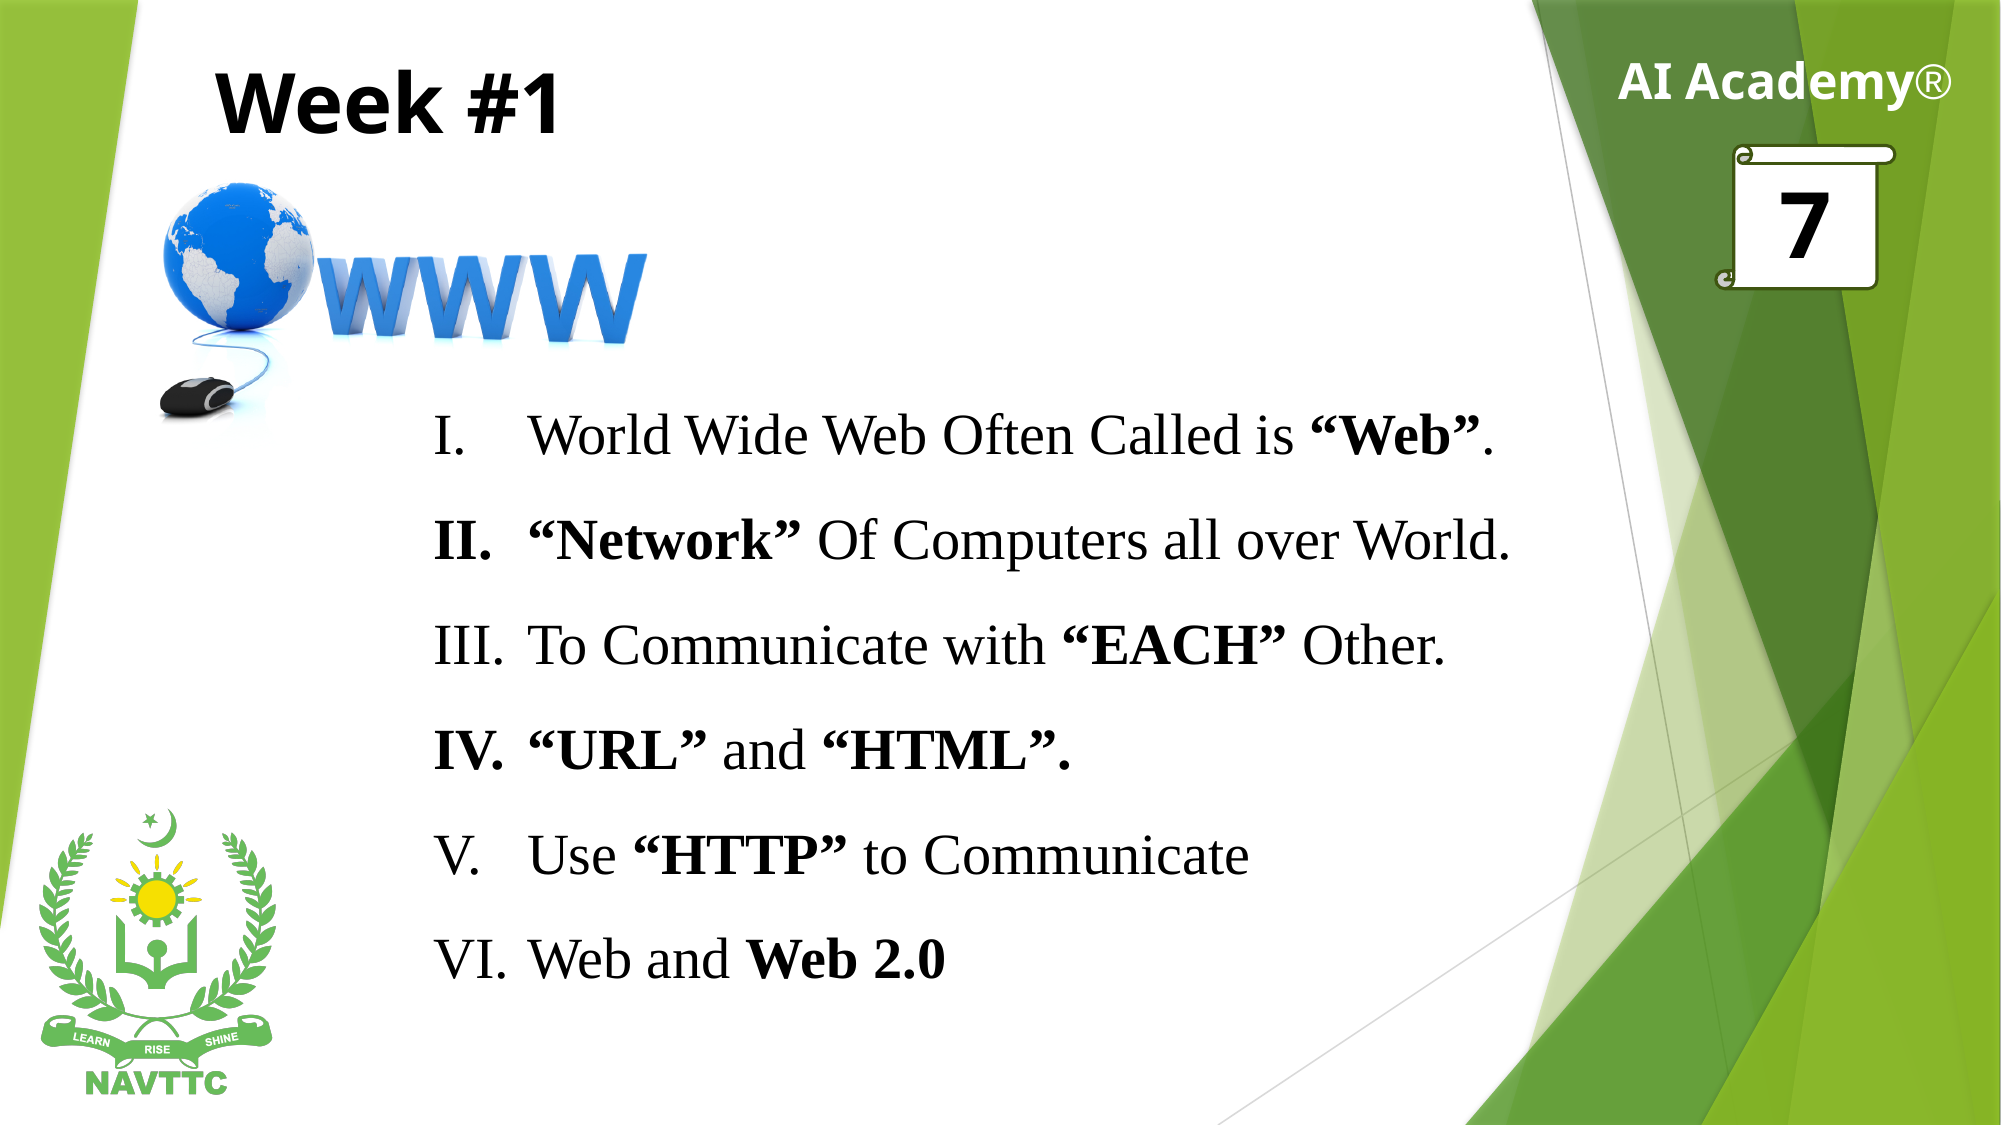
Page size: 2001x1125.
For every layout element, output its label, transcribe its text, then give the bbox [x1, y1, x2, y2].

text_box Week #1 [201, 42, 583, 133]
text_box World Wide Web Often Called is “Web”. “Network” Of Computers all over World. To Communicate with “EACH” Other. “URL” and “HTML”. Use “HTTP” to Communicate Web and Web 2.0 [268, 353, 1604, 998]
picture [124, 134, 684, 450]
text_box AI Academy® [1604, 42, 2000, 118]
picture [0, 794, 315, 1110]
text_box 7 [1714, 143, 1897, 291]
